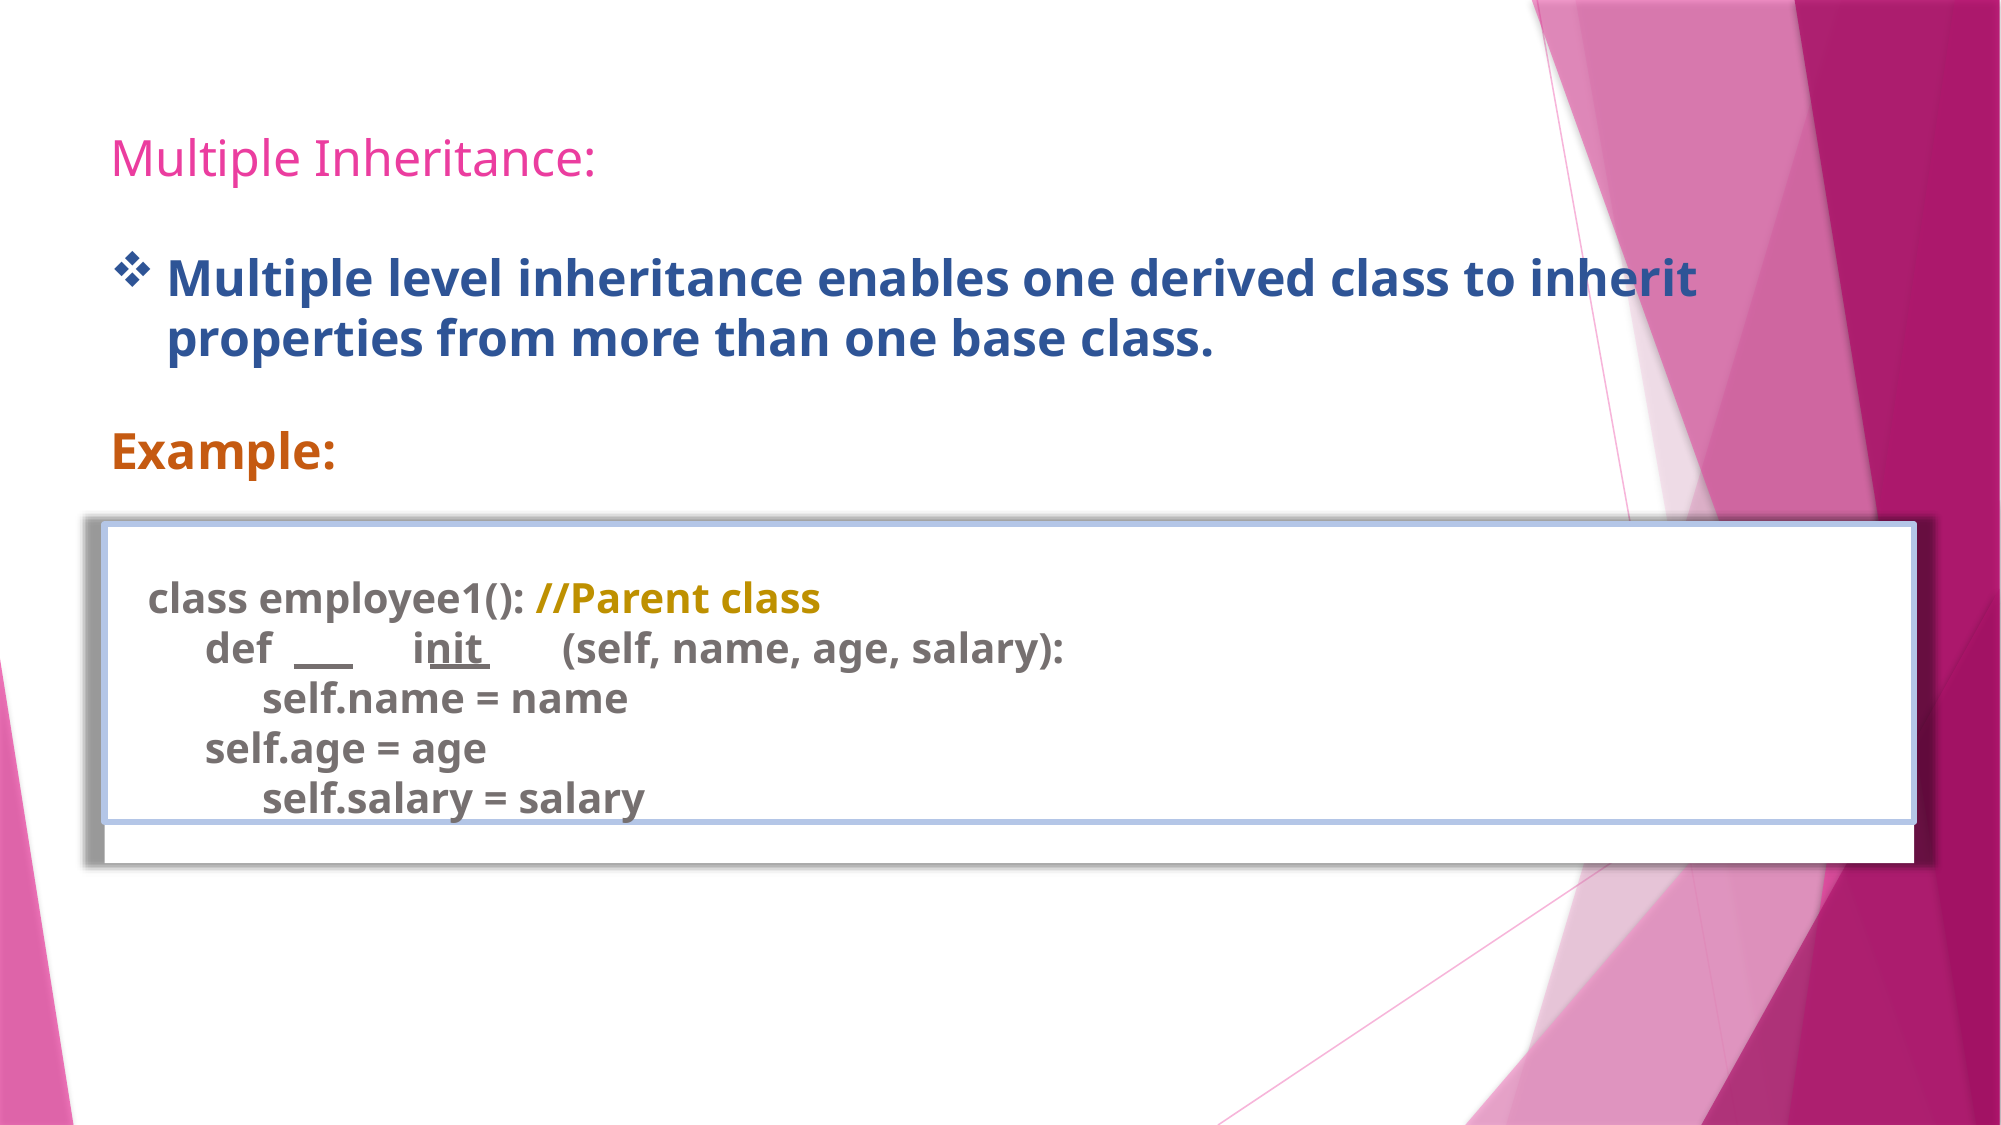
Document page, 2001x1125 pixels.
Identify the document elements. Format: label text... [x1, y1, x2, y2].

text_box Multiple level inheritance enables one derived class to inherit properties from more than one base class. Example: [108, 244, 1842, 480]
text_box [74, 509, 1943, 878]
title Multiple Inheritance: [108, 124, 703, 244]
